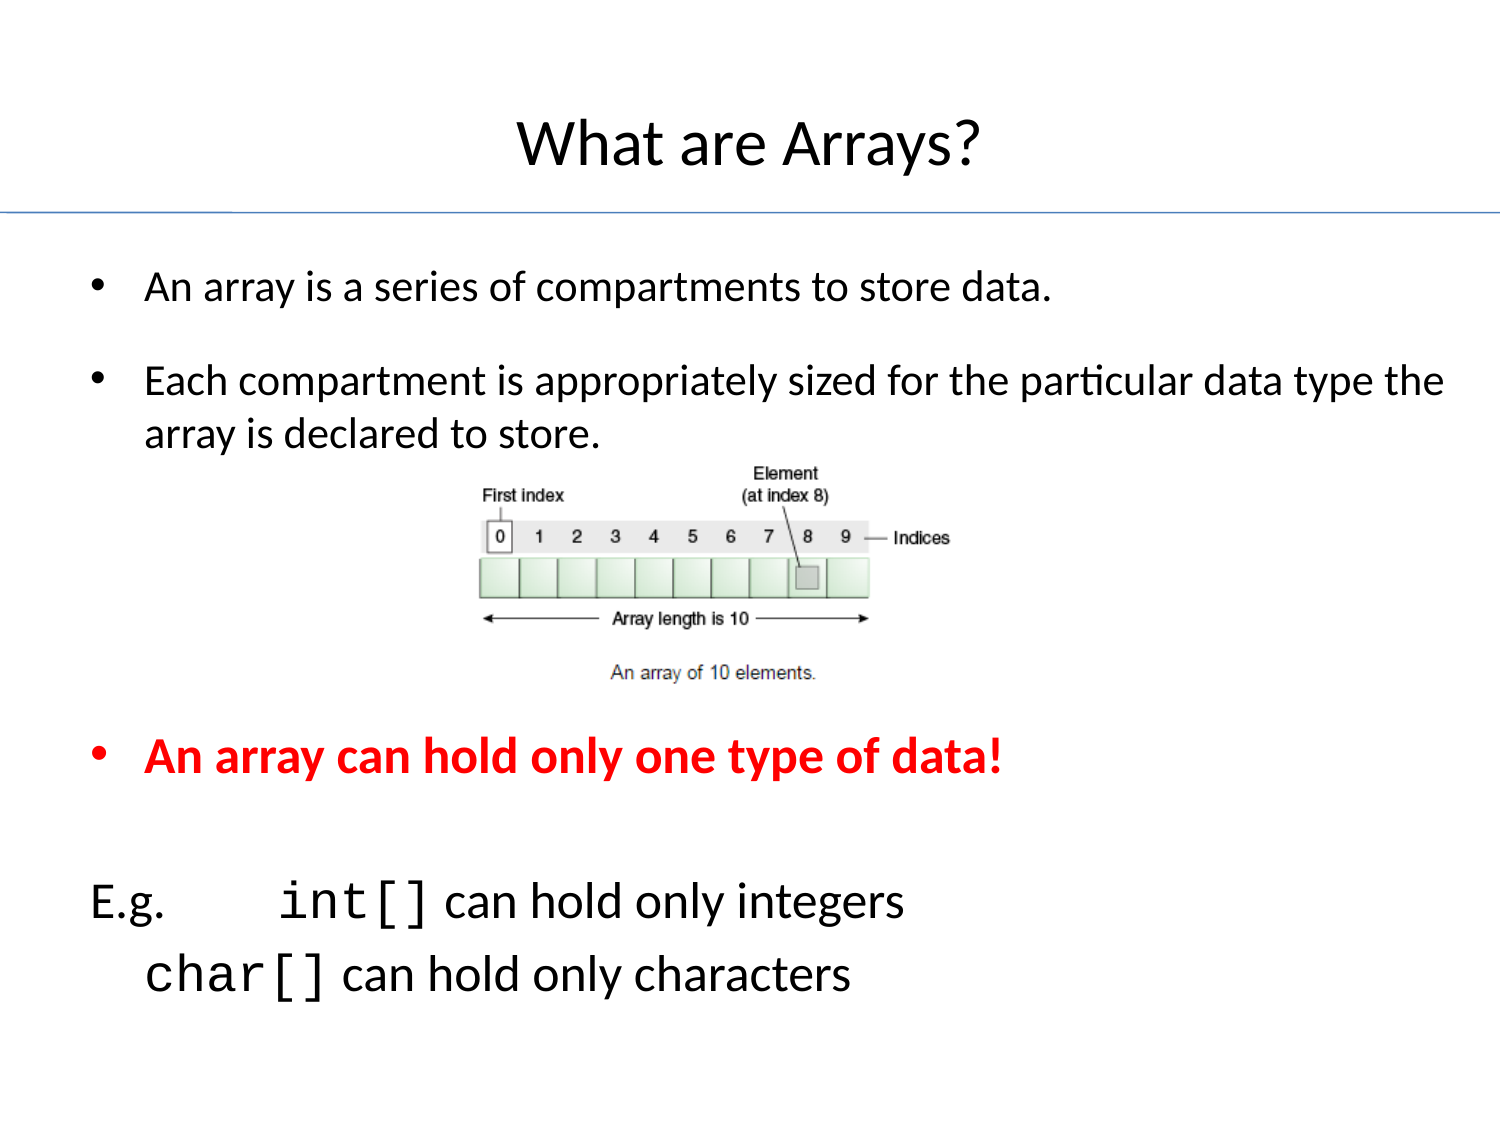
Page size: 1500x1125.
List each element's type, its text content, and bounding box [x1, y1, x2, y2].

title What are Arrays? [75, 45, 1425, 233]
list An array is a series of compartments to store data. Each compartment is appropriately sized for the particular data type the array is declared to store. An array can hold only one type of data! E.g. int[] can hold only integers char[] can hold only characters [75, 249, 1463, 1013]
picture [449, 449, 1021, 701]
